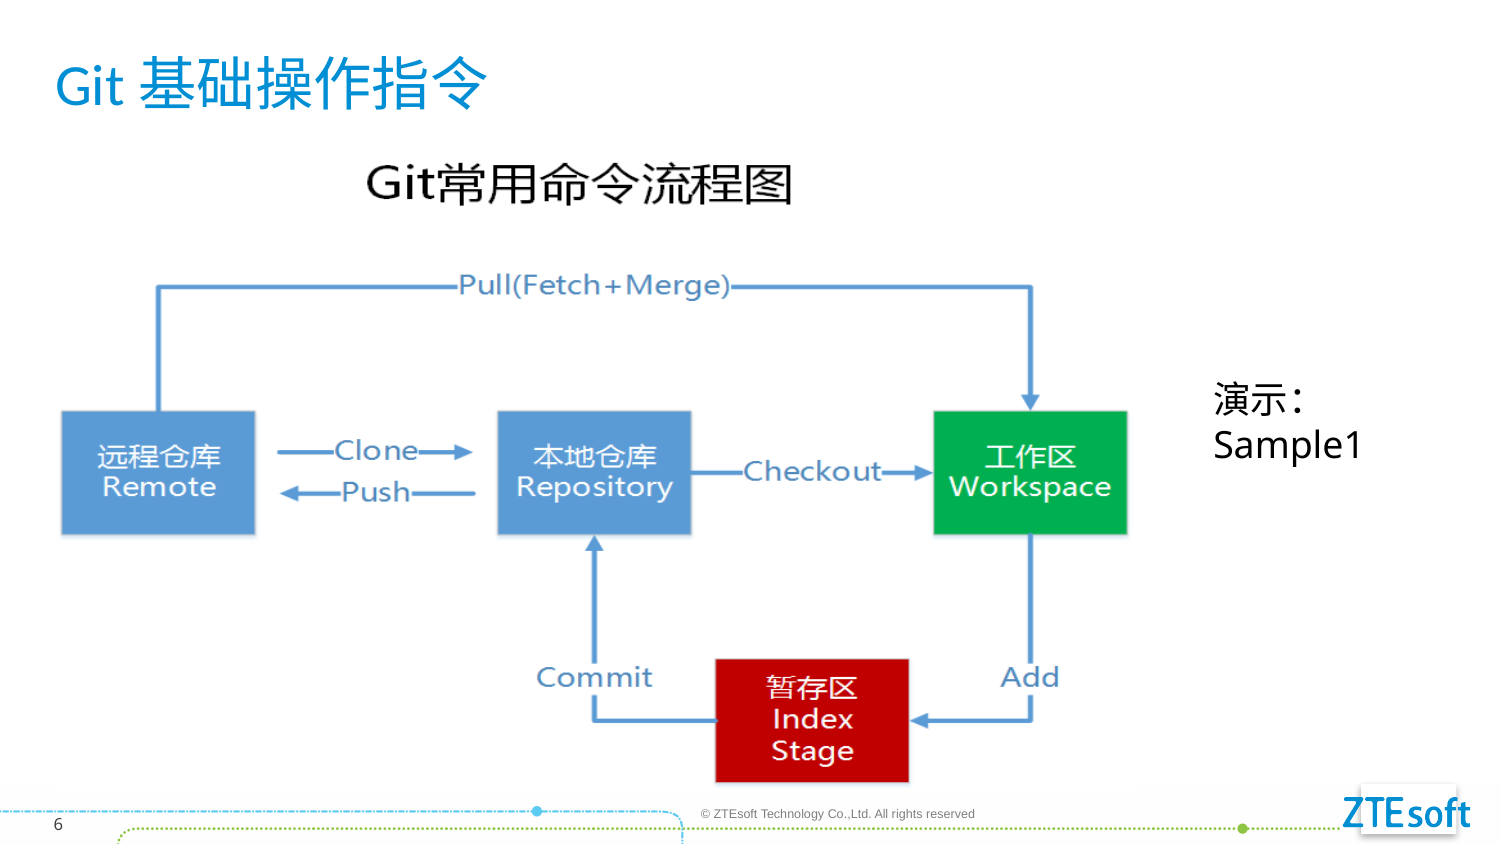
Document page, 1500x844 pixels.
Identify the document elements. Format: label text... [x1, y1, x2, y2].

picture [0, 140, 1500, 844]
title Git基础操作指令 [54, 22, 1452, 142]
text_box 演示： Sample1 [1213, 375, 1400, 518]
